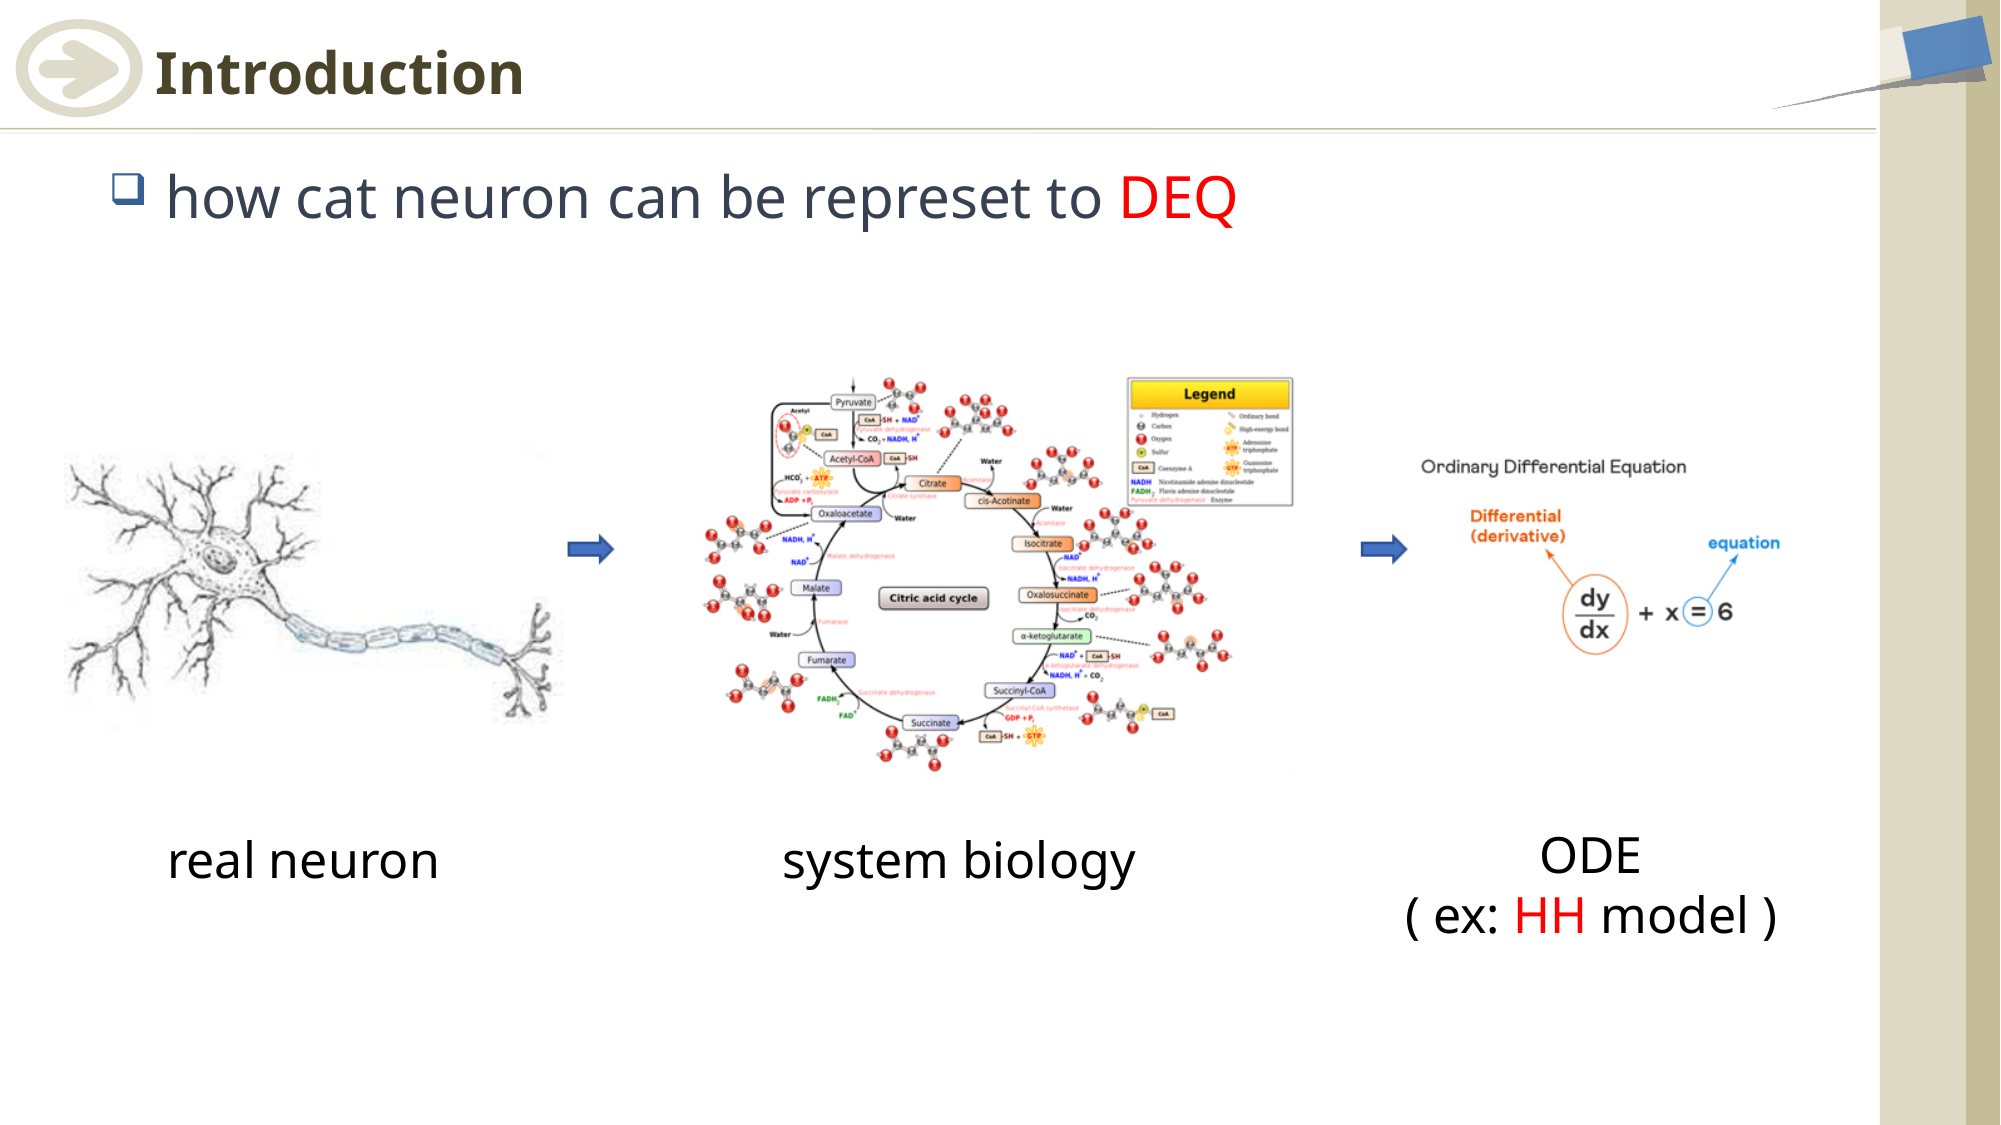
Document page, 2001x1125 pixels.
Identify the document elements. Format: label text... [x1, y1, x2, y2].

picture [0, 305, 1836, 819]
text_box ODE ( ex: HH model ) [1366, 842, 1817, 951]
text_box system biology [734, 842, 1185, 897]
text_box real neuron [78, 842, 529, 897]
list how cat neuron can be represet to DEQ [93, 840, 1875, 1102]
title Introduction [140, 24, 1900, 118]
list how cat neuron can be represet to DEQ [93, 152, 1875, 304]
